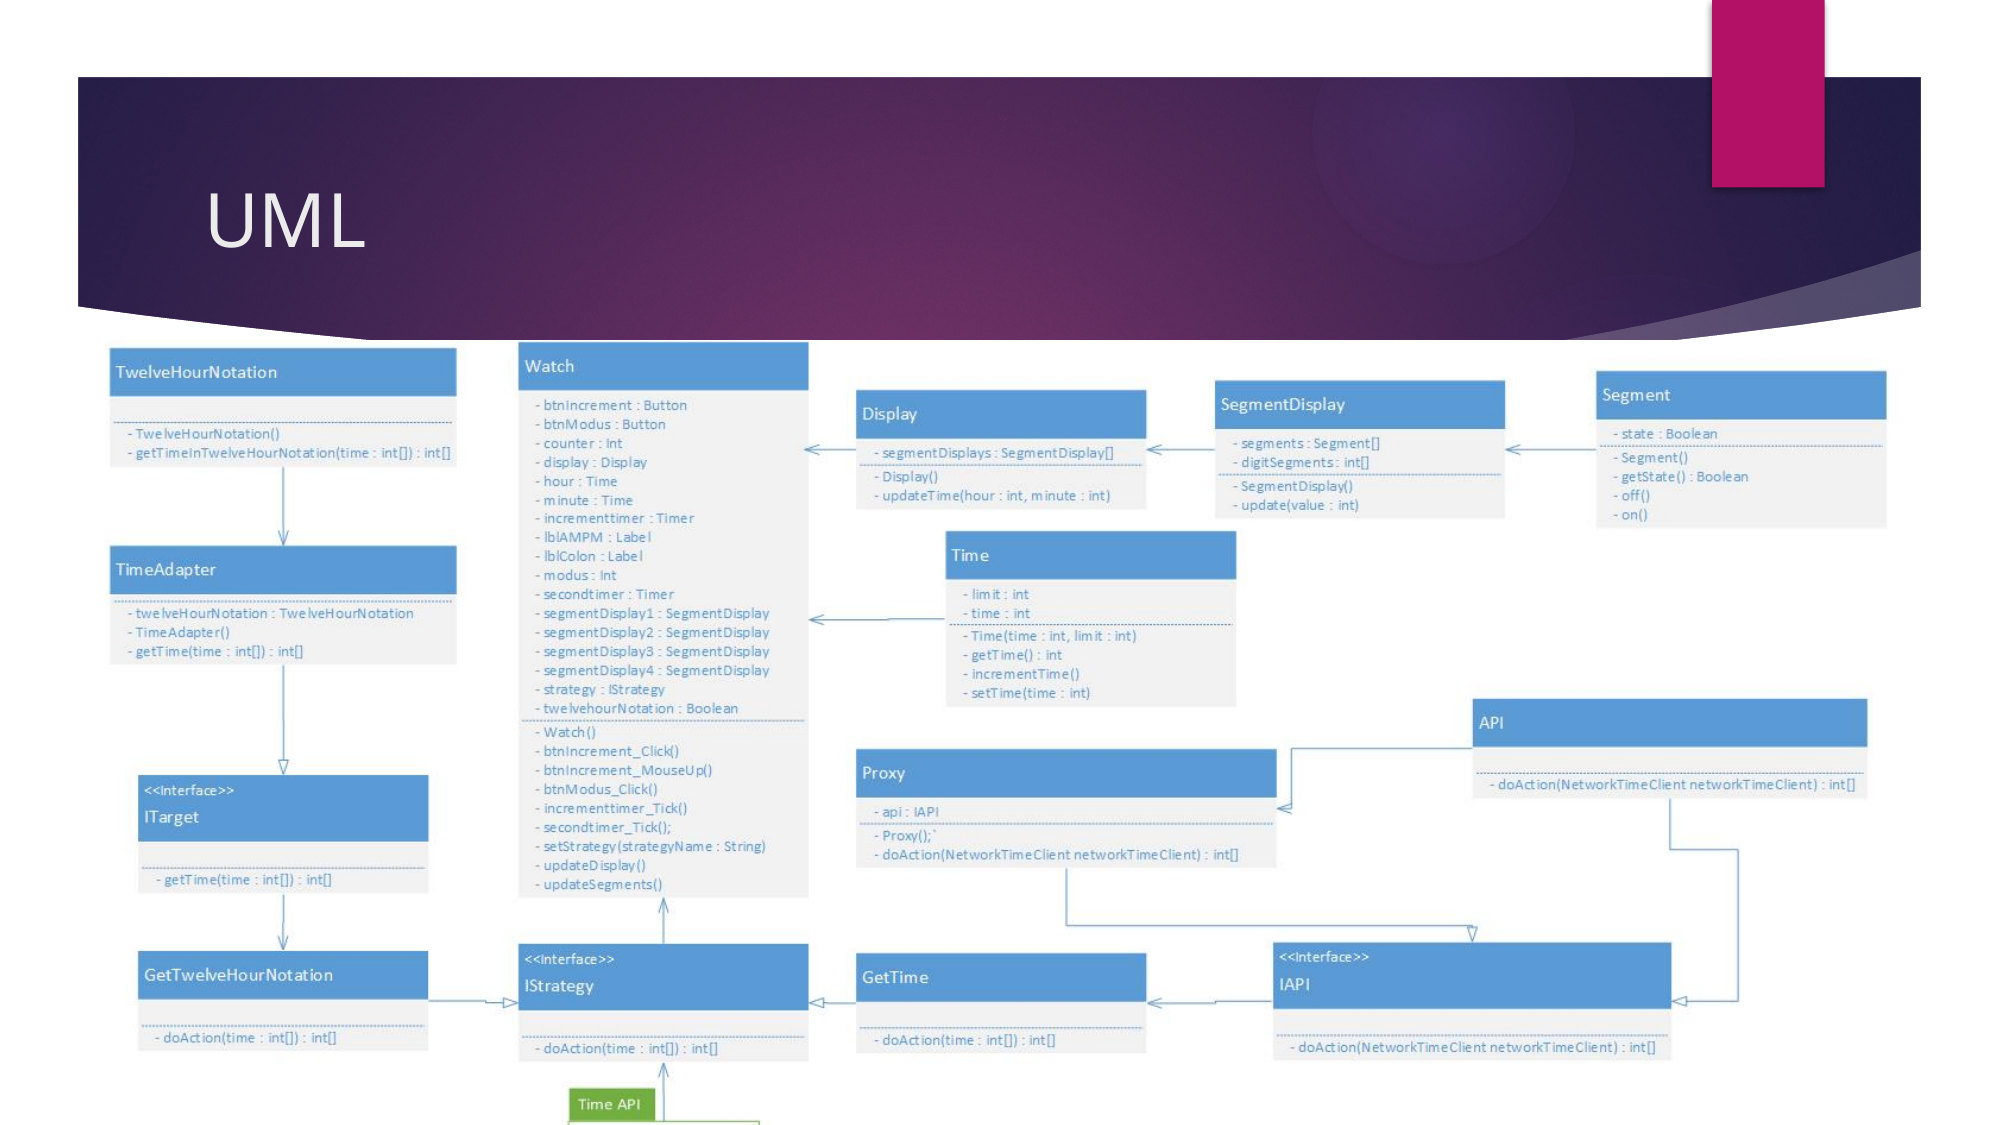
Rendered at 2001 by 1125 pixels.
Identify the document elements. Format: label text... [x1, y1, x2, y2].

title UML [189, 159, 1627, 276]
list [105, 340, 1889, 1125]
